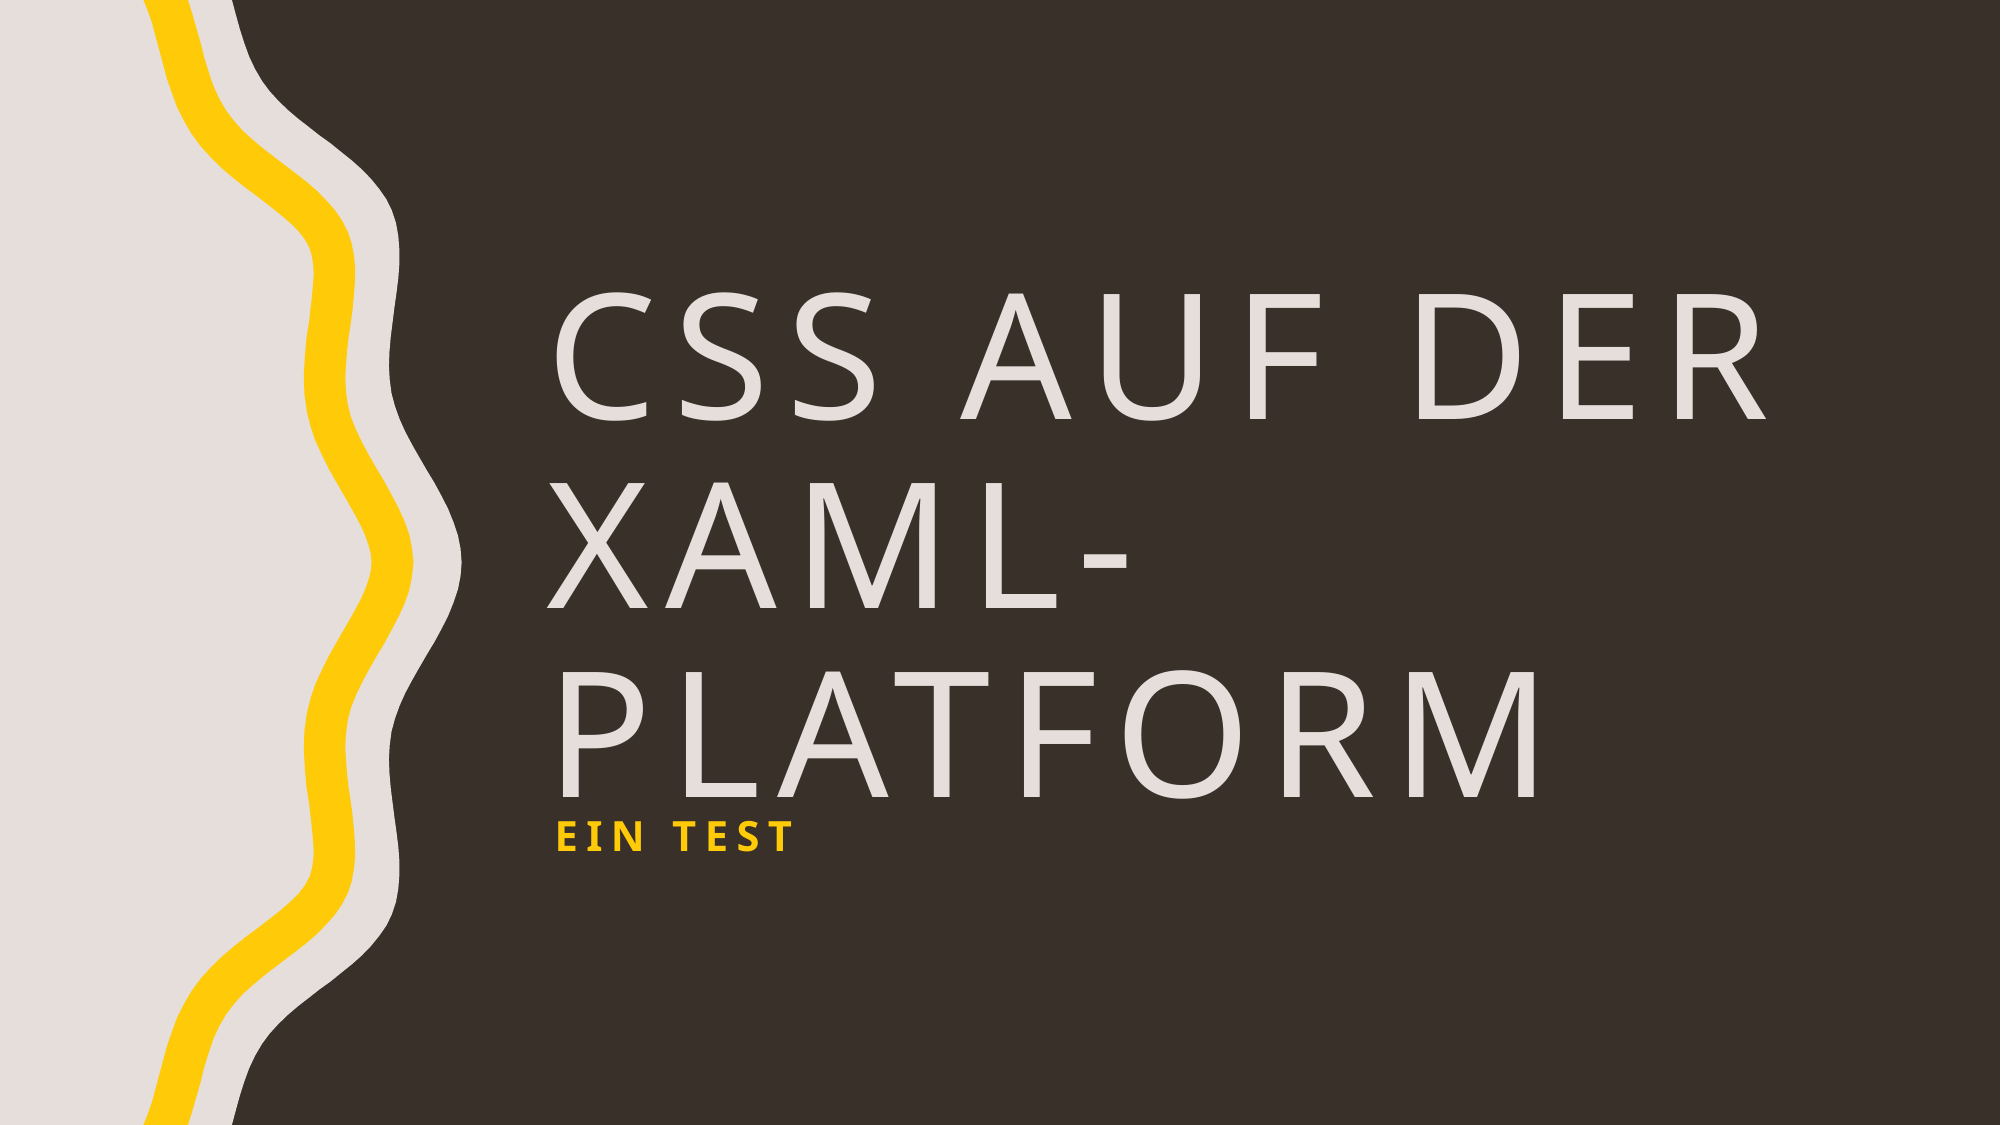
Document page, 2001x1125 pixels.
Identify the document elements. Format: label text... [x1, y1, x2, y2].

title CSS Auf Der XAML-Platform [531, 176, 1940, 843]
list EIN Test [539, 802, 1691, 958]
